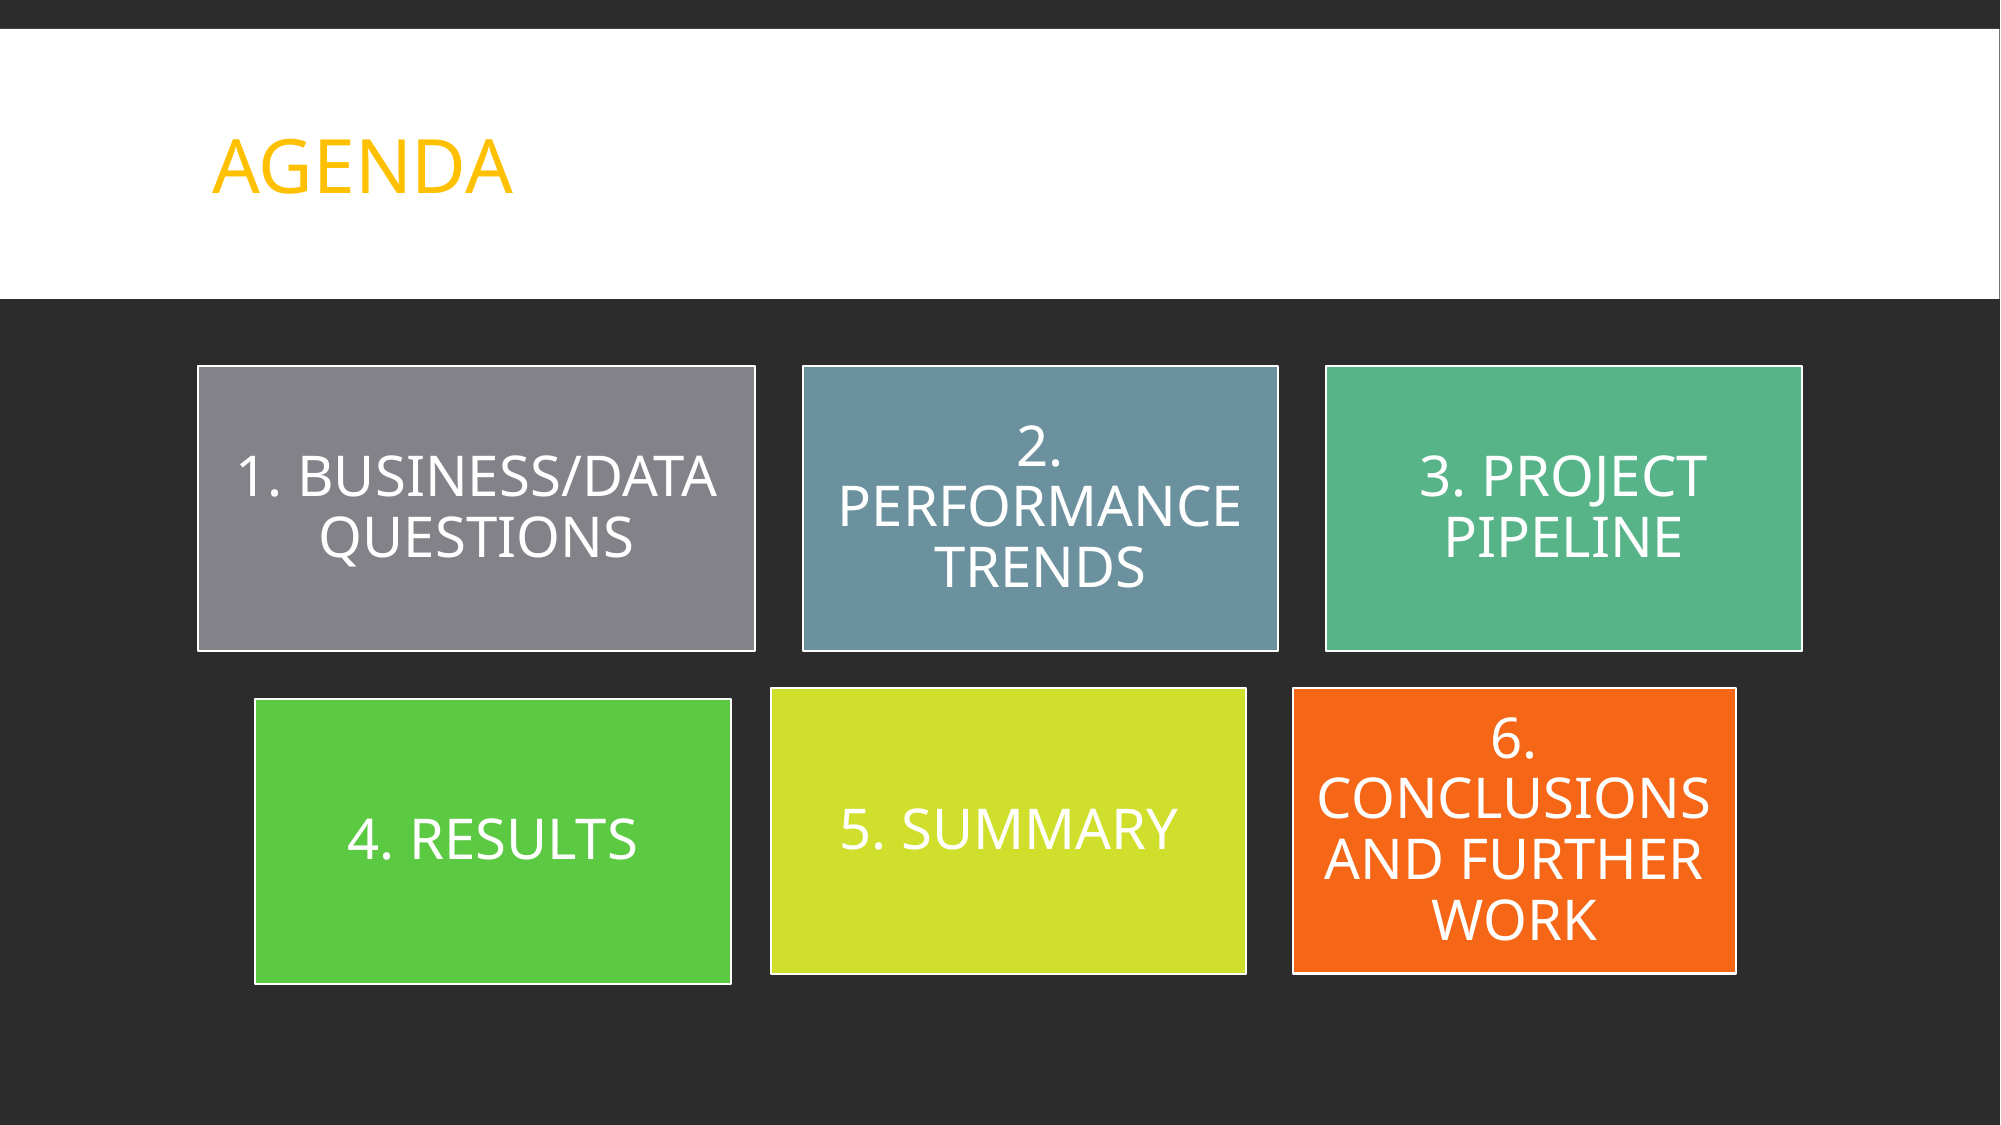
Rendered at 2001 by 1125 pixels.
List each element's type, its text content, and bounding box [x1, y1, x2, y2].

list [197, 329, 1803, 1021]
title agenda [197, 46, 1803, 295]
